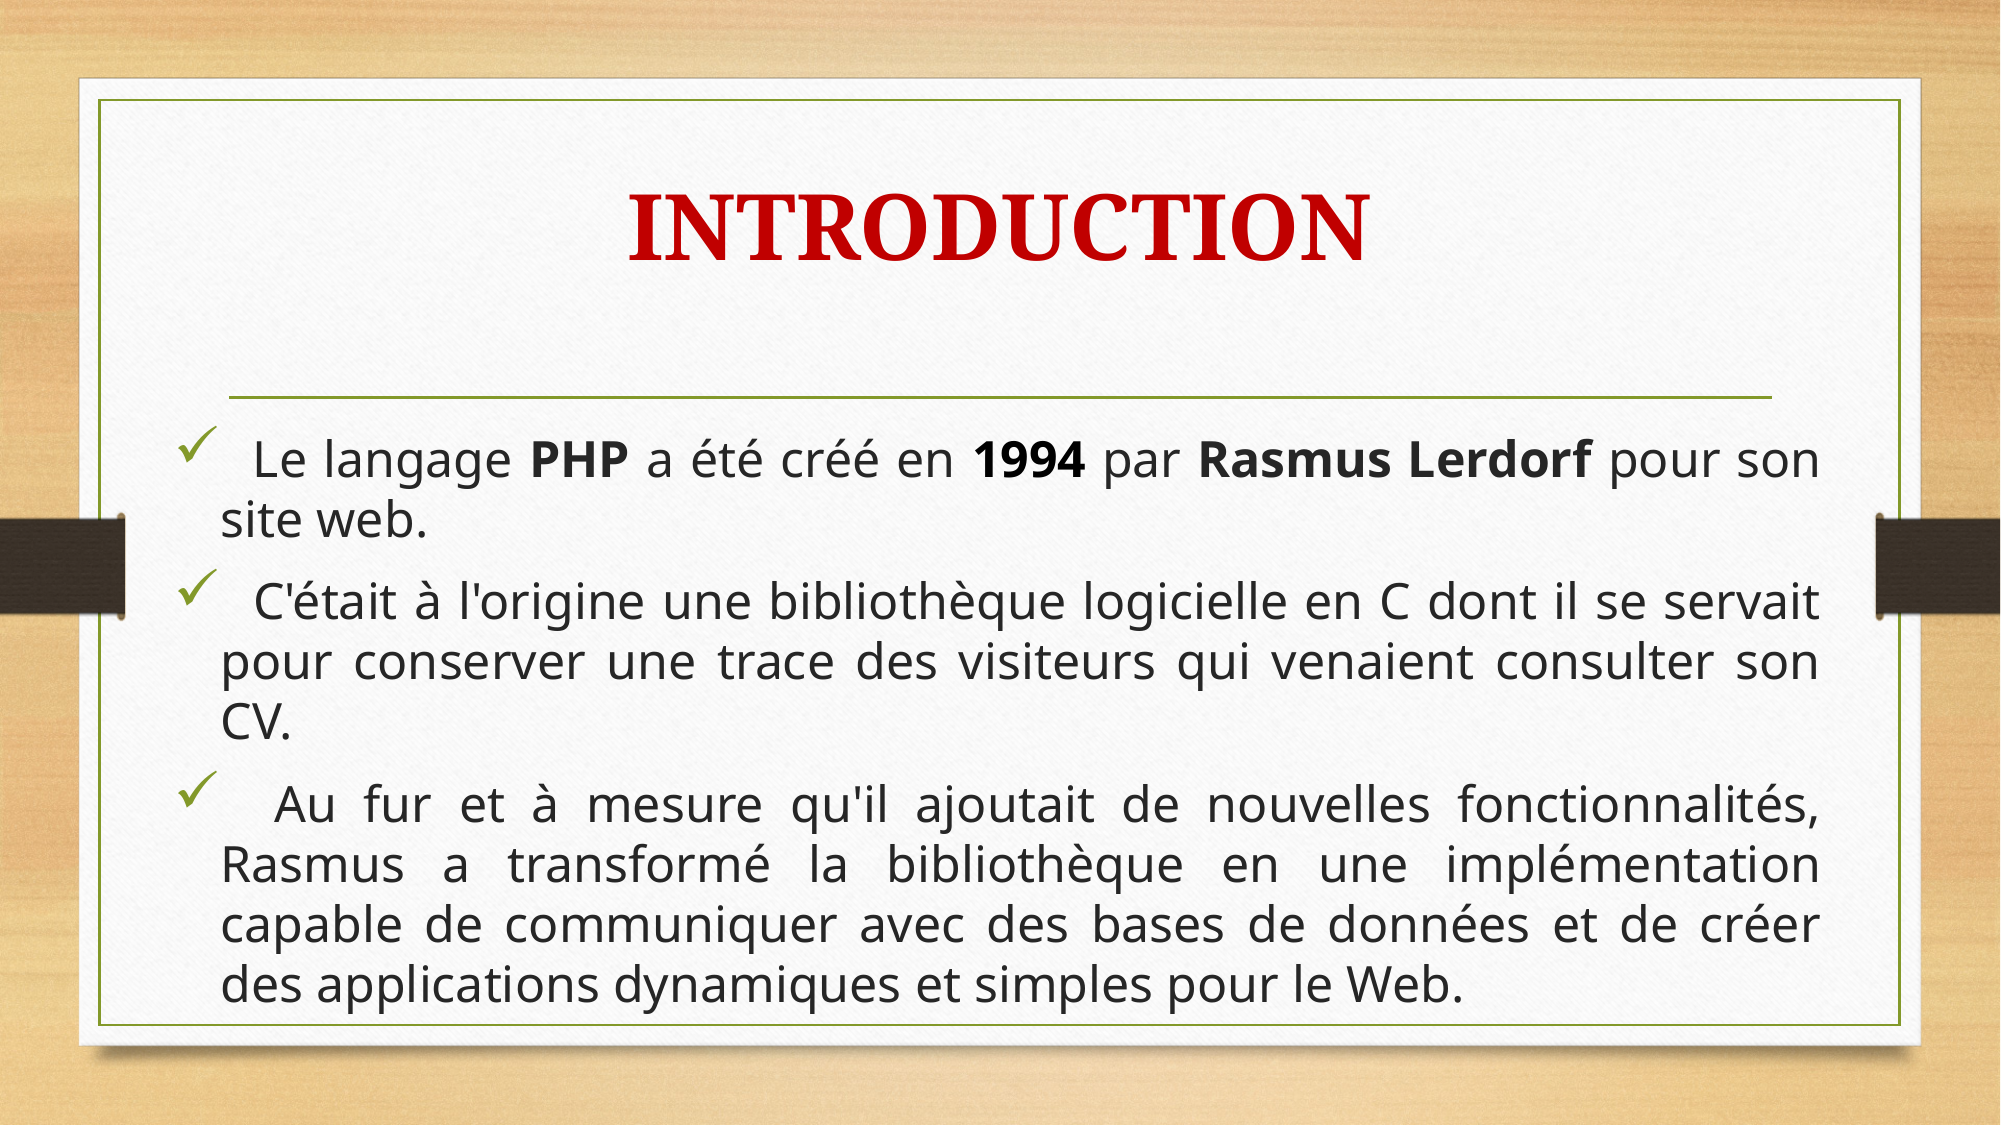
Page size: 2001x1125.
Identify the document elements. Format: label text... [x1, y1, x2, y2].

title INTRODUCTION [212, 161, 1788, 344]
picture [0, 0, 2001, 1125]
list Le langage PHP a été créé en 1994 par Rasmus Lerdorf pour son site web. C'était à l'origine une bibliothèque logicielle en C dont il se servait pour conserver une trace des visiteurs qui venaient consulter son CV. Au fur et à mesure qu'il ajoutait de nouvelles fonctionnalités, Rasmus a transformé la bibliothèque en une implémentation capable de communiquer avec des bases de données et de créer des applications dynamiques et simples pour le Web. [158, 419, 1837, 1003]
